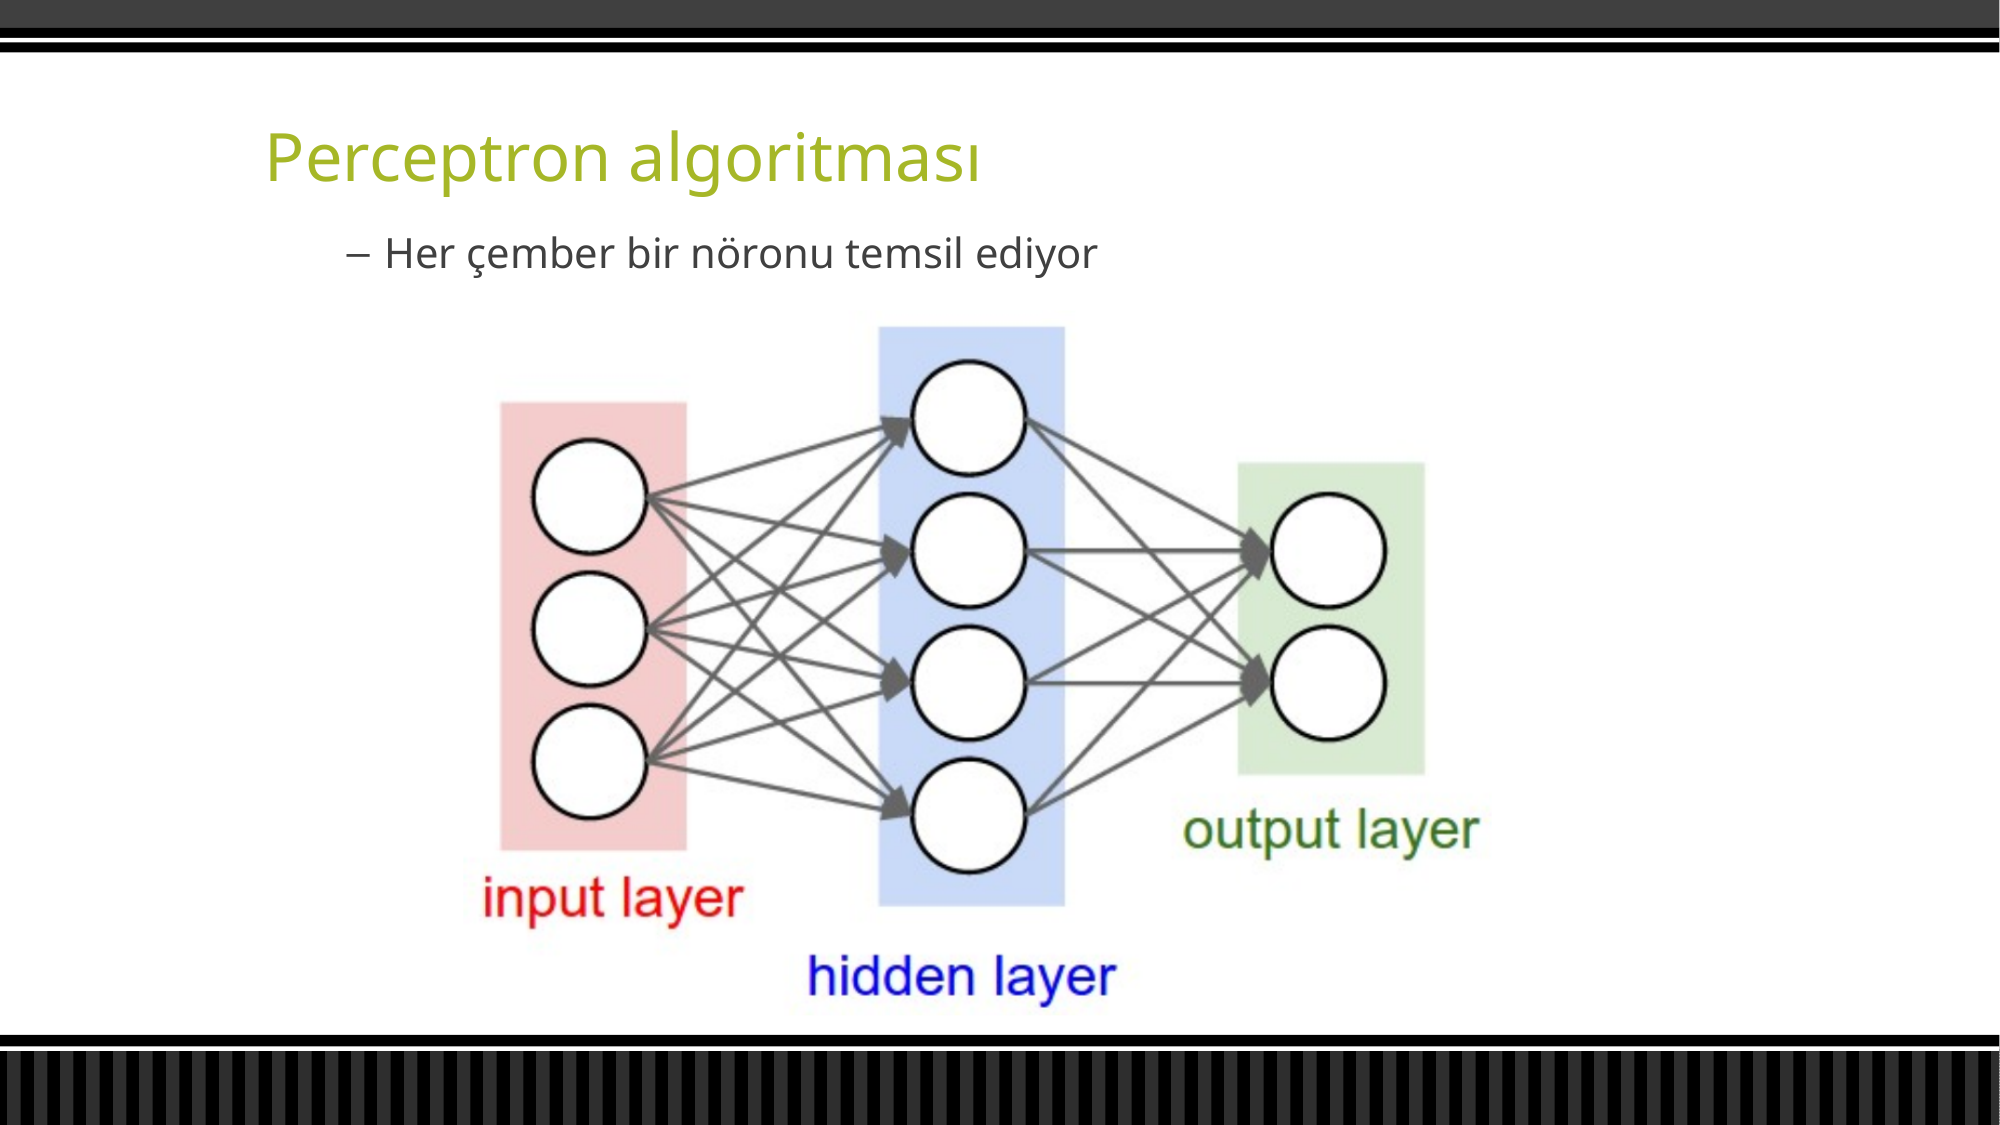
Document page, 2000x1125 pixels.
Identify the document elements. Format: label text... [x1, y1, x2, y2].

list Her çember bir nöronu temsil ediyor [279, 224, 1780, 900]
title Perceptron algoritması [249, 99, 1750, 275]
picture [392, 288, 1497, 1025]
